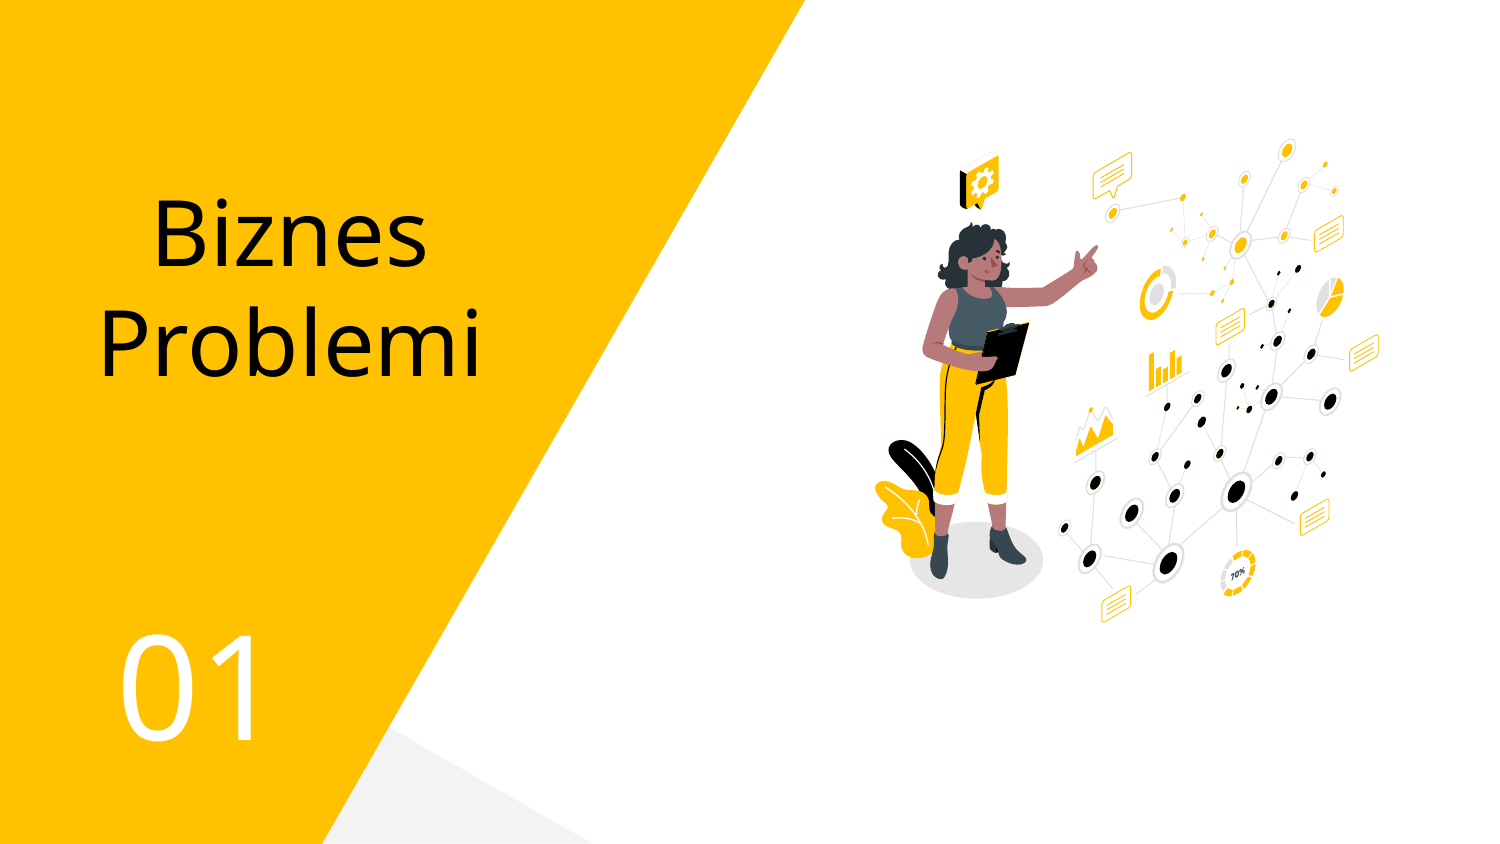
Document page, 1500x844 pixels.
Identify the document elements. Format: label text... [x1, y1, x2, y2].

title Biznes Problemi [52, 159, 528, 464]
title 01 [101, 622, 370, 785]
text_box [871, 138, 1380, 624]
